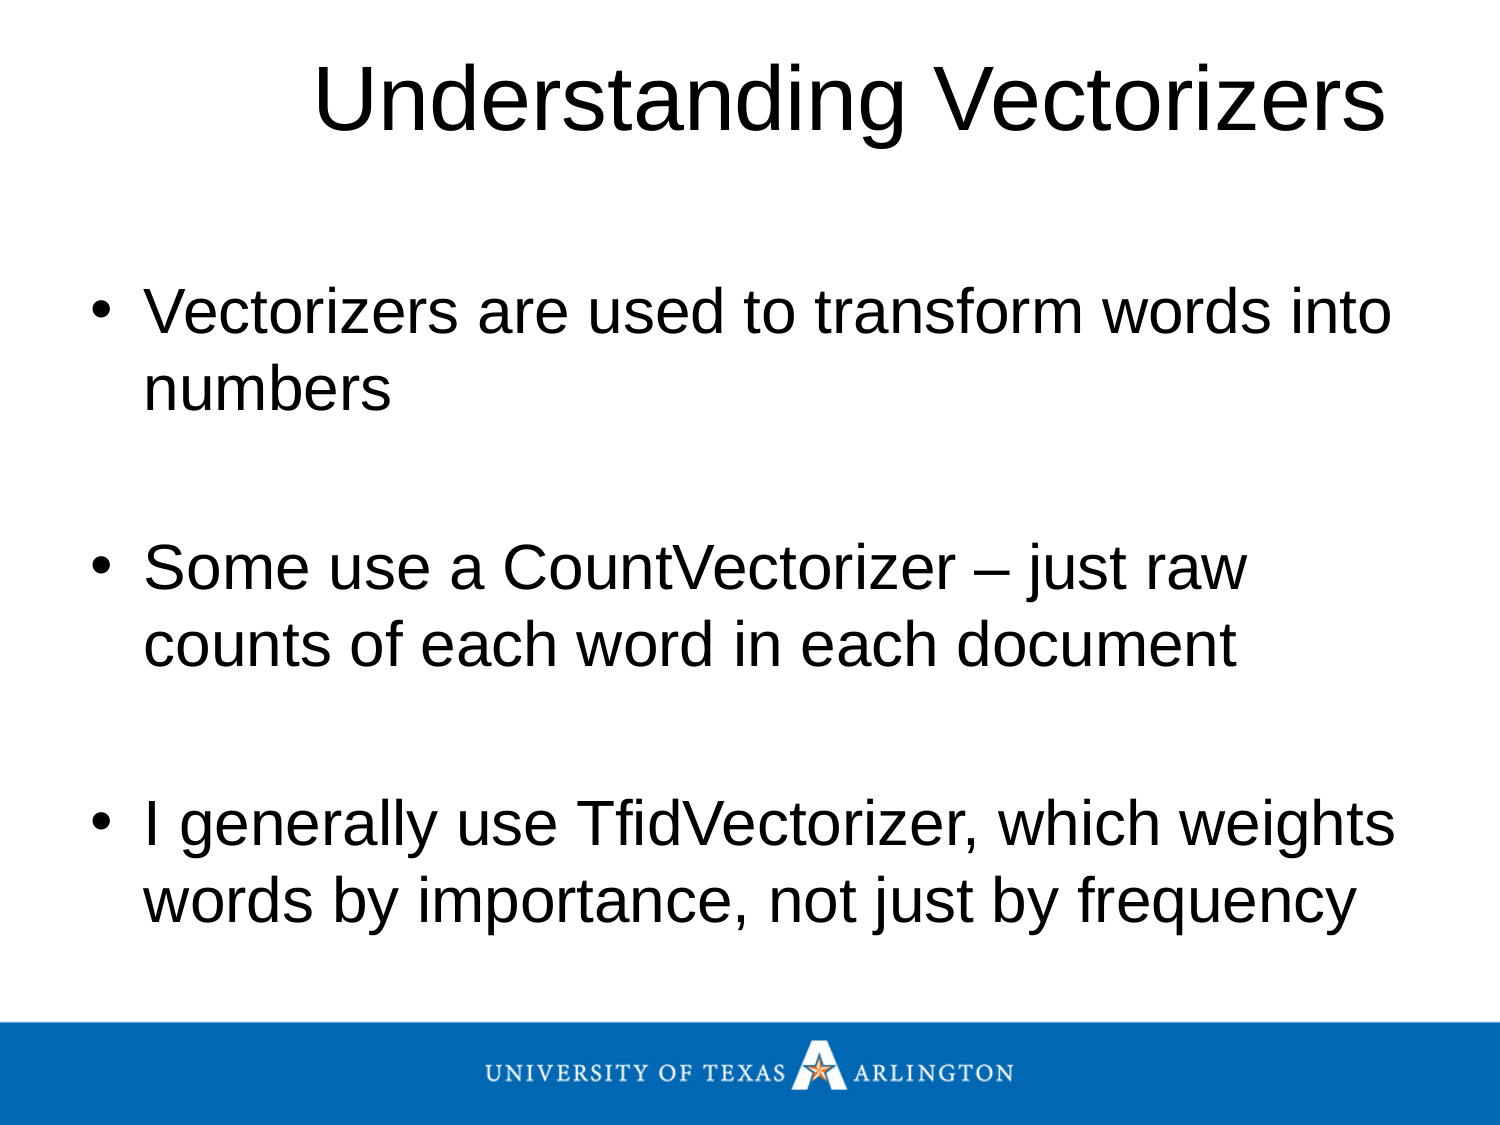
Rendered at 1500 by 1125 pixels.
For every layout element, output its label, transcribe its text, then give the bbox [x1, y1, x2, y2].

picture [0, 0, 1500, 1125]
title Understanding Vectorizers [235, 0, 1466, 188]
list Vectorizers are used to transform words into numbers Some use a CountVectorizer – just raw counts of each word in each document I generally use TfidVectorizer, which weights words by importance, not just by frequency [75, 262, 1425, 1005]
